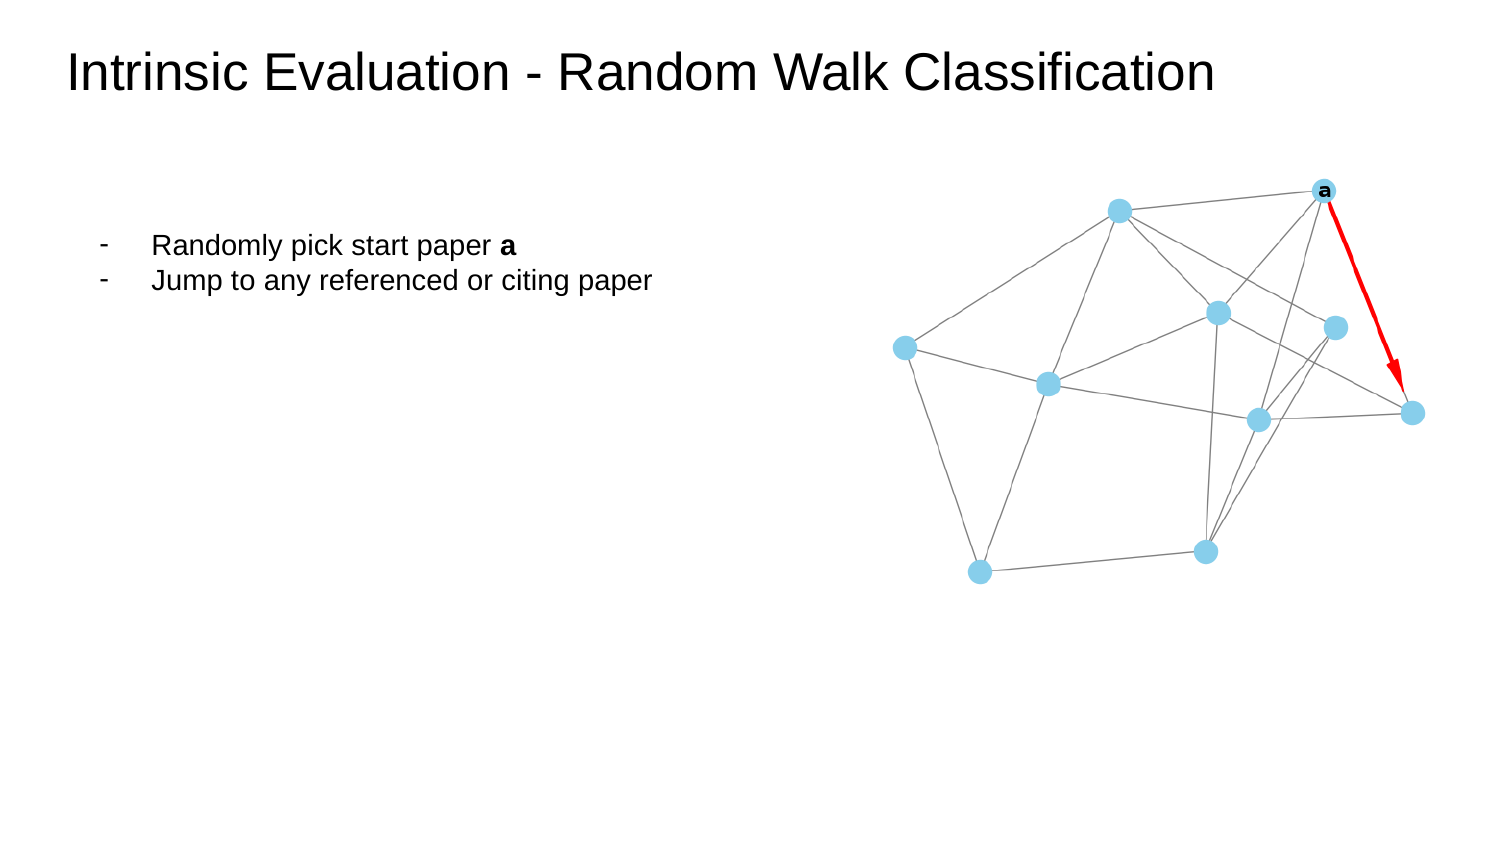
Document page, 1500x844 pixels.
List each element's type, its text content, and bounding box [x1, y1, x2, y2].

title Intrinsic Evaluation - Random Walk Classification [51, 22, 1449, 117]
picture [840, 141, 1476, 621]
text_box Randomly pick start paper a Jump to any referenced or citing paper [61, 210, 817, 574]
